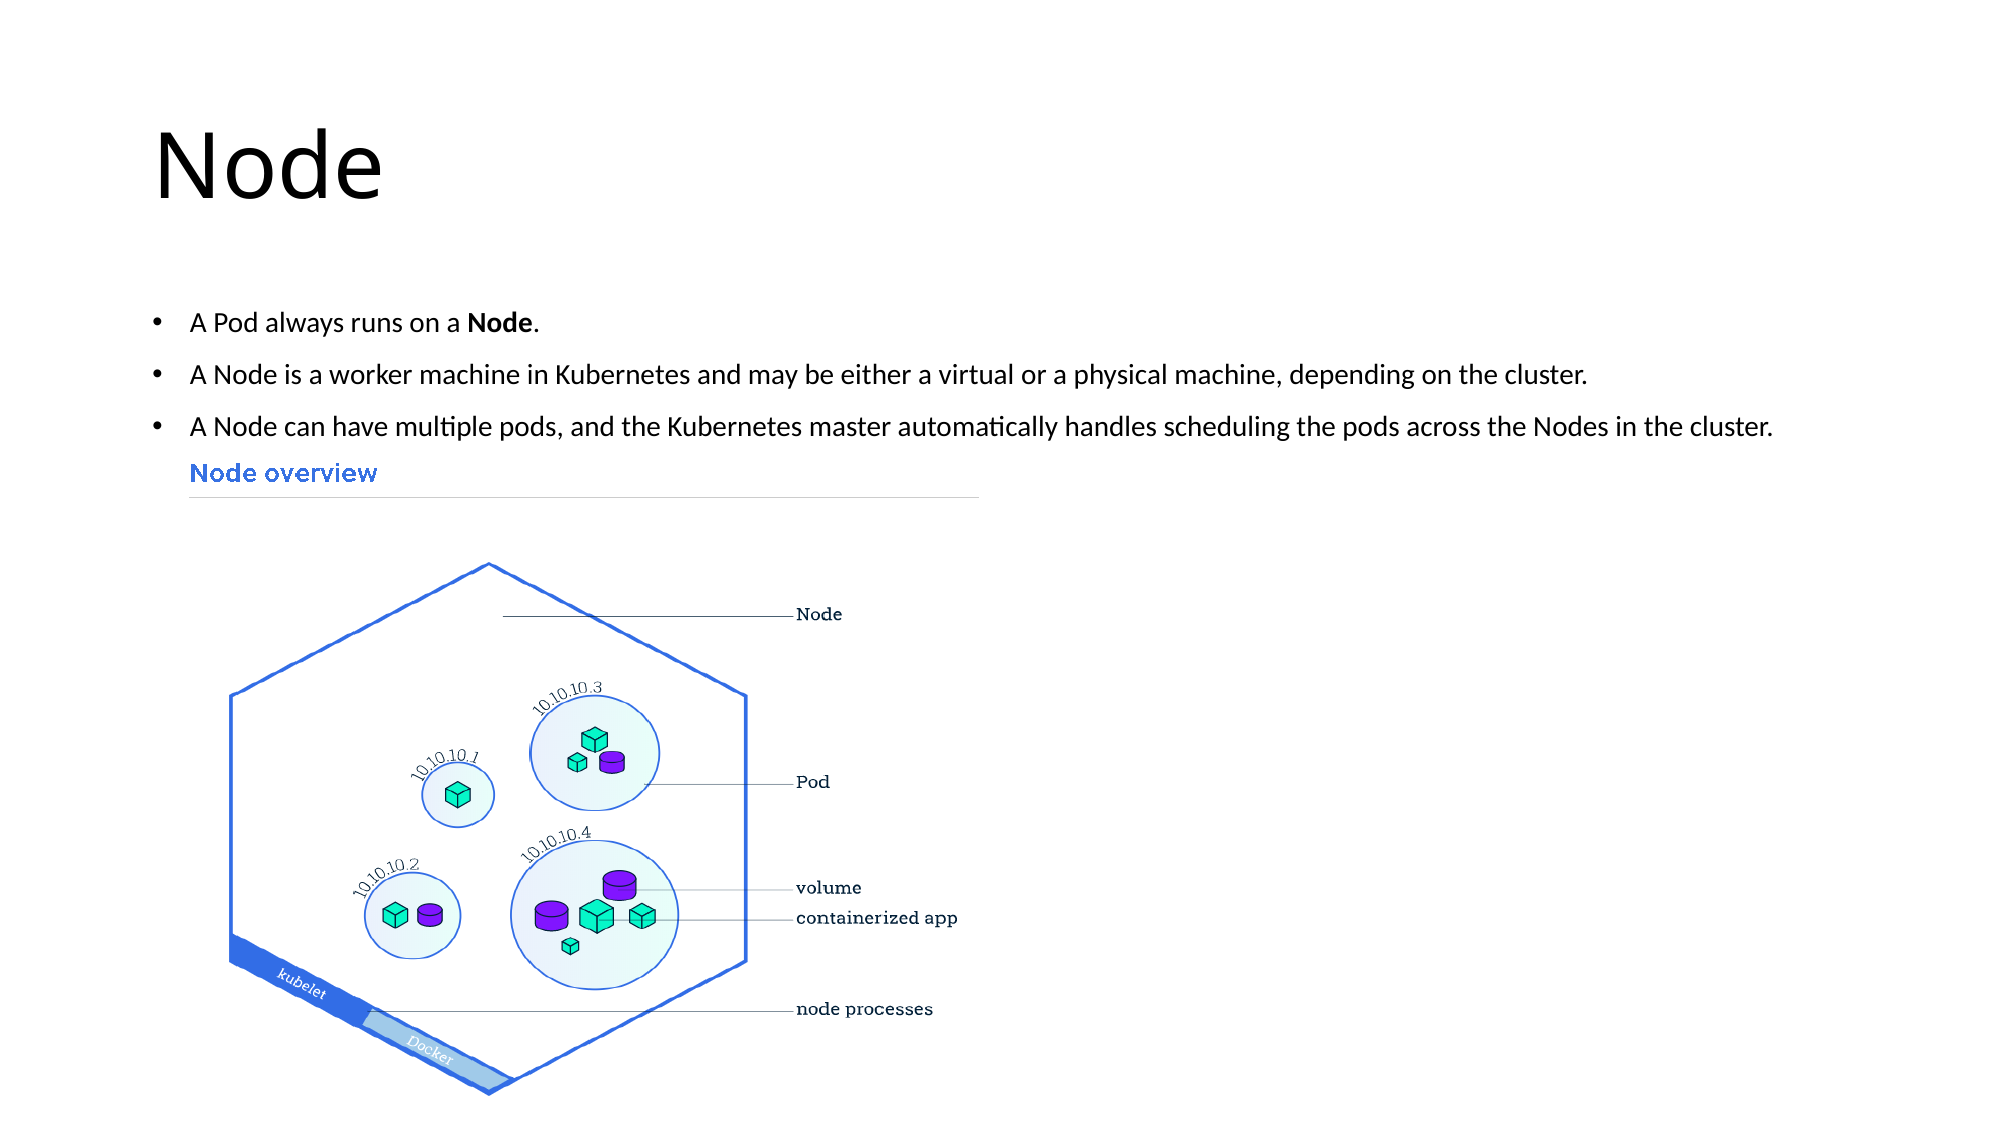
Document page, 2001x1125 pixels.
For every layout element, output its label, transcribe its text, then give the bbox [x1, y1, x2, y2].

picture [179, 456, 1000, 1106]
title Node [137, 59, 1863, 278]
list A Pod always runs on a Node. A Node is a worker machine in Kubernetes and may be either a virtual or a physical machine, depending on the cluster. A Node can have multiple pods, and the Kubernetes master automatically handles scheduling the pods across the Nodes in the cluster. [137, 299, 1863, 1014]
